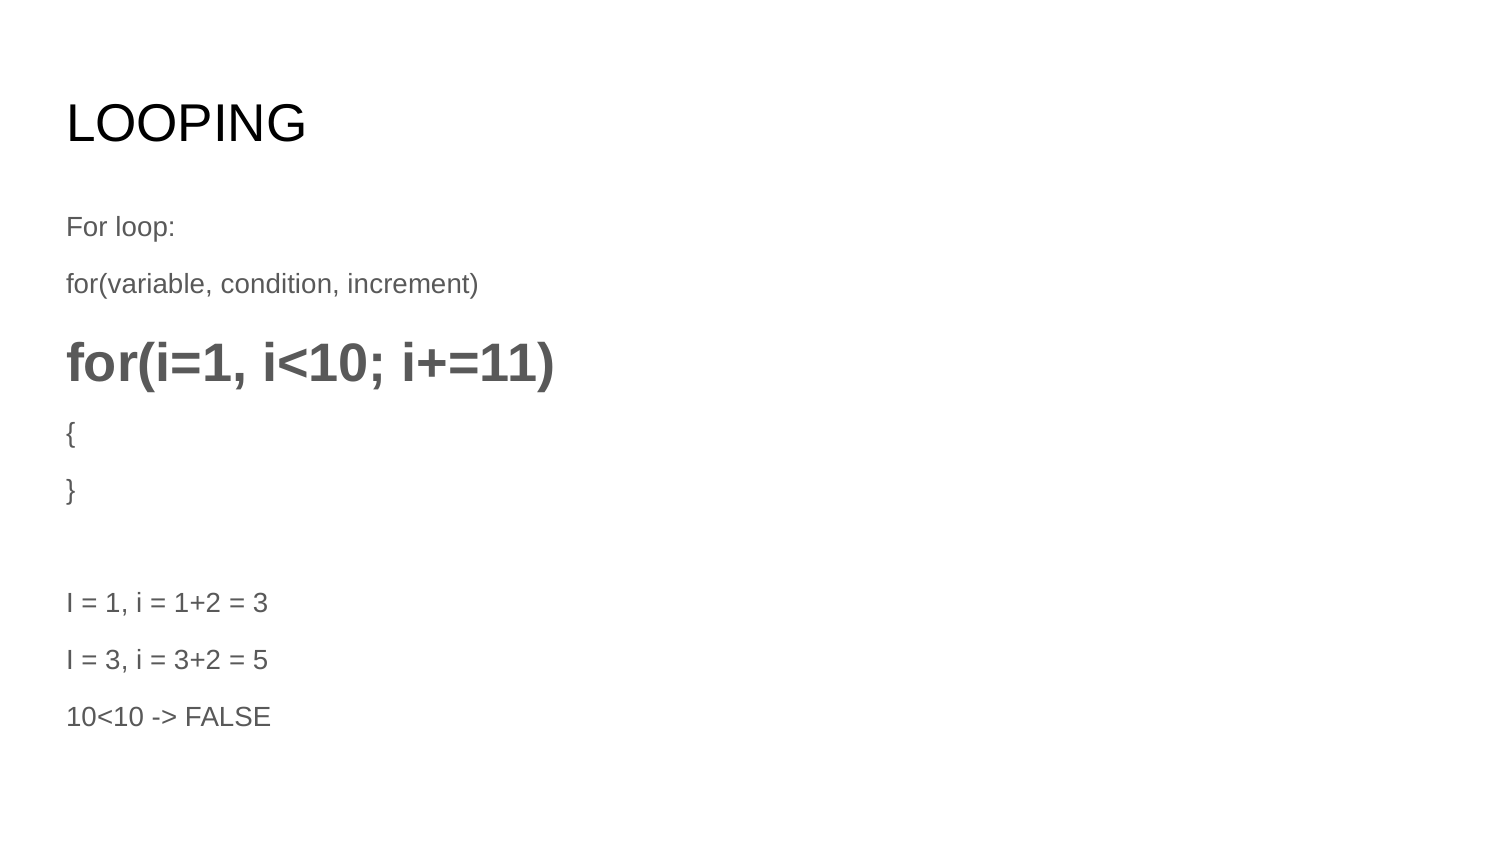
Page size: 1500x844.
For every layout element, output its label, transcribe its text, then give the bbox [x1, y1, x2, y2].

list For loop: for(variable, condition, increment) for(i=1, i<10; i+=11) { } I = 1, i = 1+2 = 3 I = 3, i = 3+2 = 5 10<10 -> FALSE [51, 189, 1449, 750]
title LOOPING [51, 72, 1449, 167]
